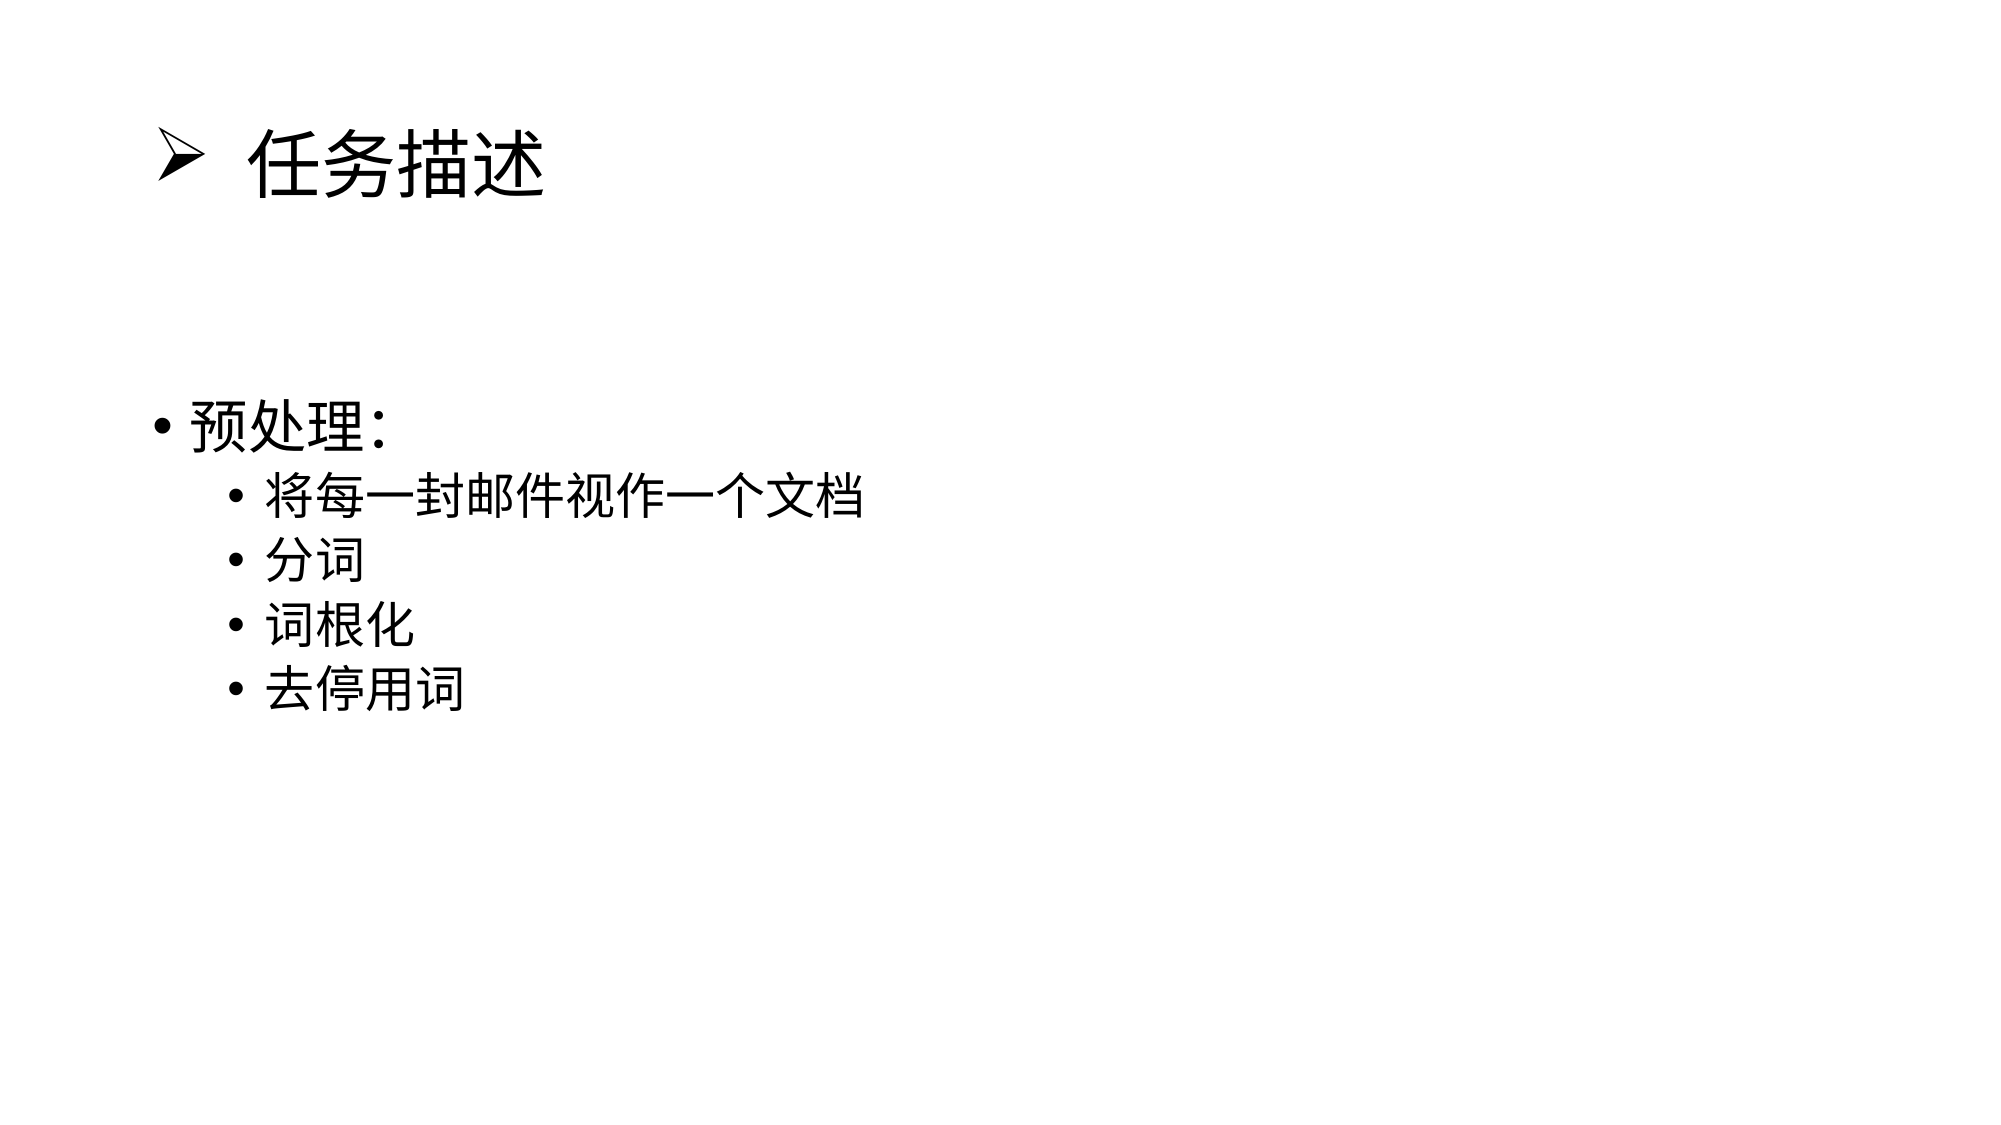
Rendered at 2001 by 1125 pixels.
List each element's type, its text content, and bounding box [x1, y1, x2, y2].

list 预处理： 将每一封邮件视作一个文档 分词 词根化 去停用词 [137, 299, 1863, 1014]
title 任务描述 [137, 59, 1863, 278]
